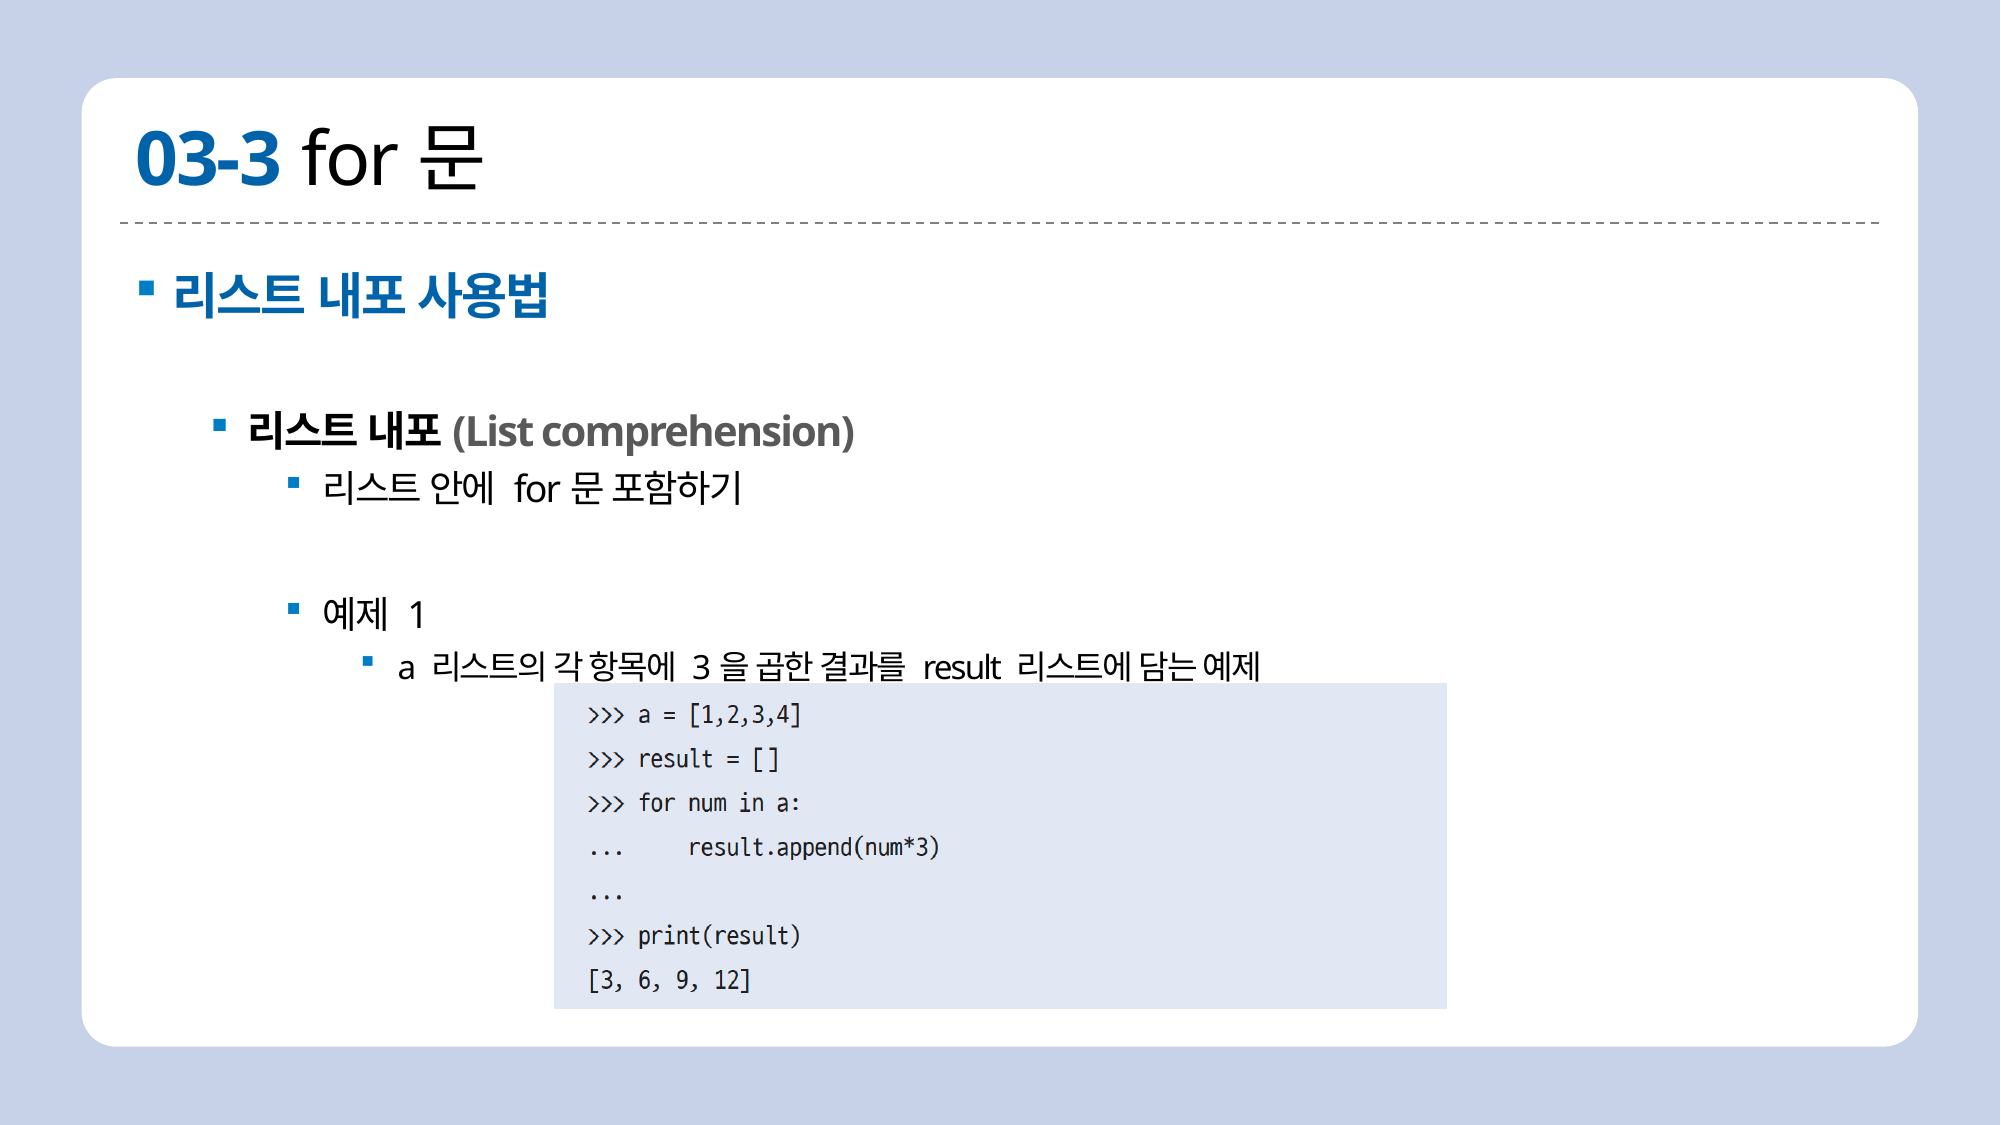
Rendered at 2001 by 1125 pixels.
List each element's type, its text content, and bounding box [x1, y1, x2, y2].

picture [553, 683, 1447, 1009]
title 03-3 for문 [120, 109, 1880, 209]
list 리스트 내포 사용법 리스트 내포(List comprehension) 리스트 안에 for문 포함하기 예제 1 a 리스트의 각 항목에 3을 곱한 결과를 result 리스트에 담는 예제 [120, 257, 1880, 1009]
